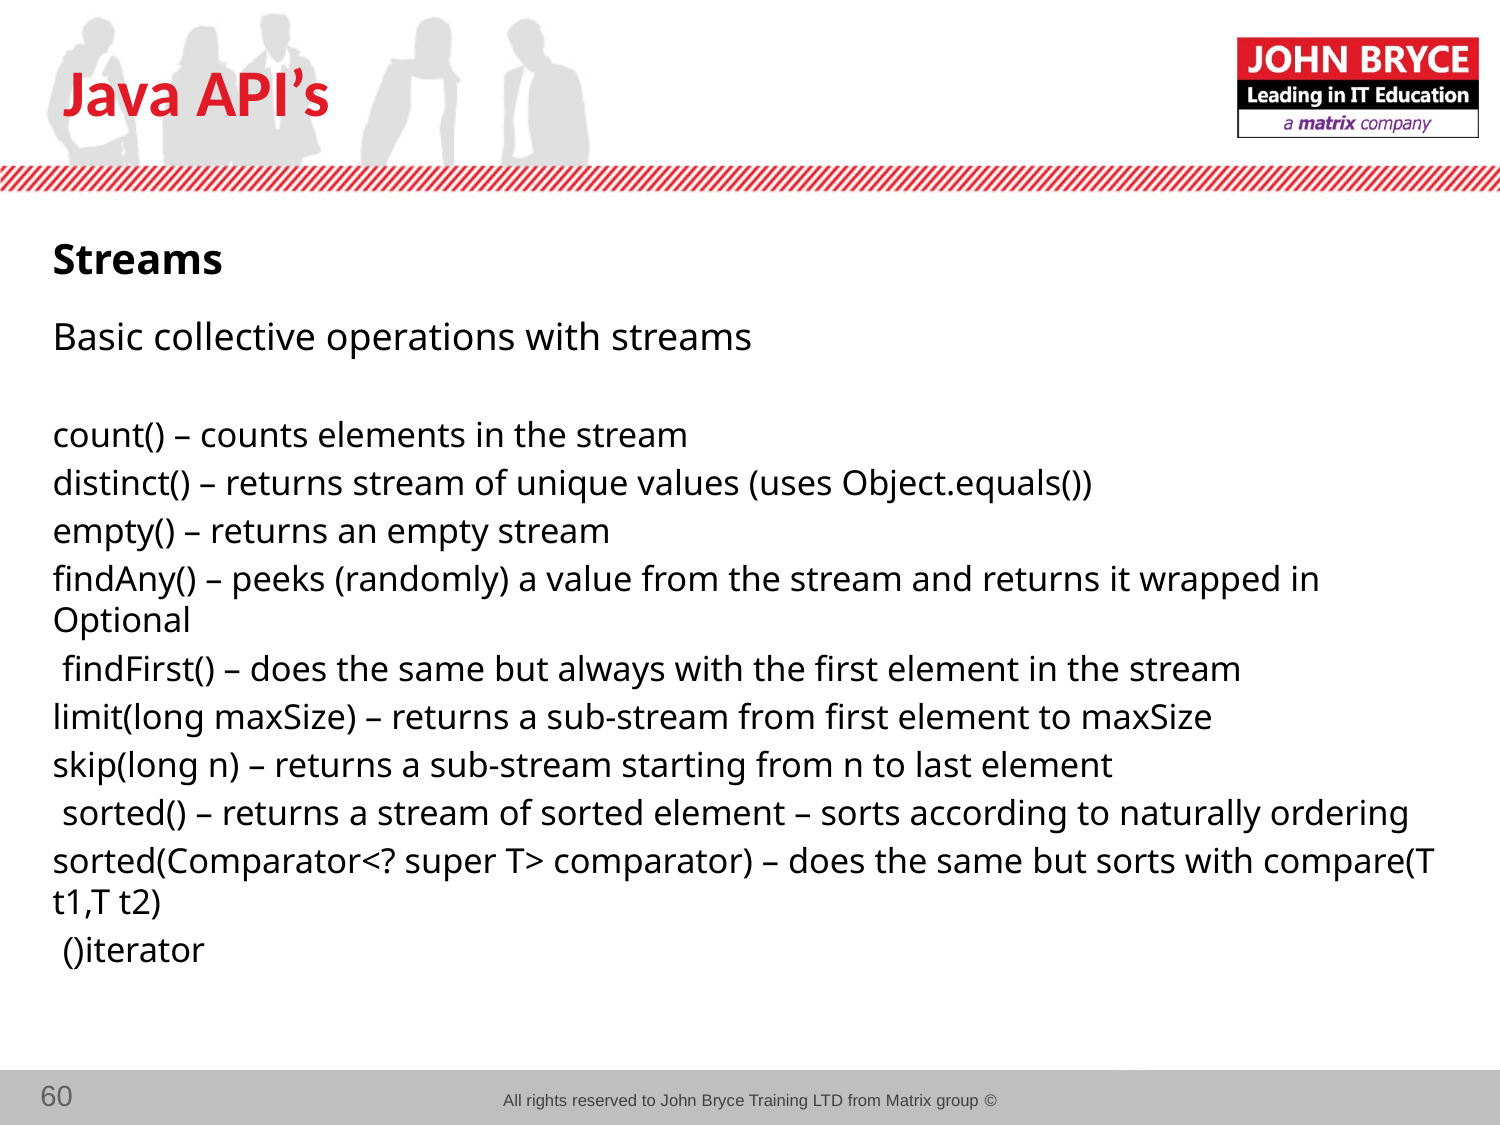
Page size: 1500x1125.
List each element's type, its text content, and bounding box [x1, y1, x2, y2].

title Java API’s [48, 42, 1372, 137]
picture [0, 0, 1500, 1070]
list Streams Basic collective operations with streams count() – counts elements in the stream distinct() – returns stream of unique values (uses Object.equals()) empty() – returns an empty stream findAny() – peeks (randomly) a value from the stream and returns it wrapped in Optional findFirst() – does the same but always with the first element in the stream limit(long maxSize) – returns a sub-stream from first element to maxSize skip(long n) – returns a sub-stream starting from n to last element sorted() – returns a stream of sorted element – sorts according to naturally ordering sorted(Comparator<? super T> comparator) – does the same but sorts with compare(T t1,T t2) iterator() [37, 224, 1500, 1019]
